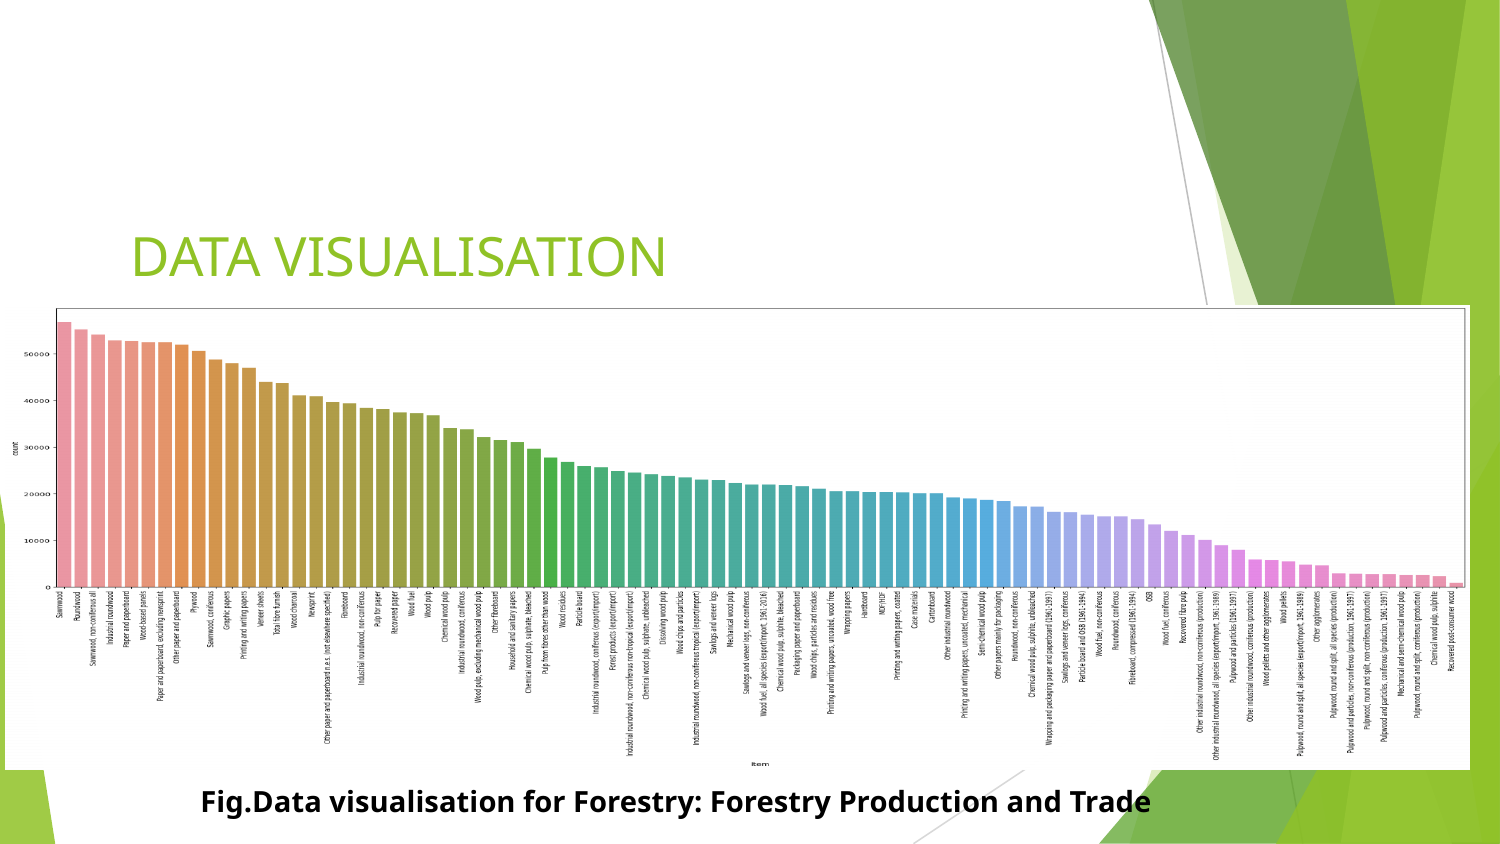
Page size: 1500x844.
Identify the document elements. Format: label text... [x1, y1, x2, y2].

picture [4, 305, 1470, 770]
title DATA VISUALISATION [119, 216, 1381, 304]
text_box Fig.Data visualisation for Forestry: Forestry Production and Trade [185, 778, 1194, 844]
